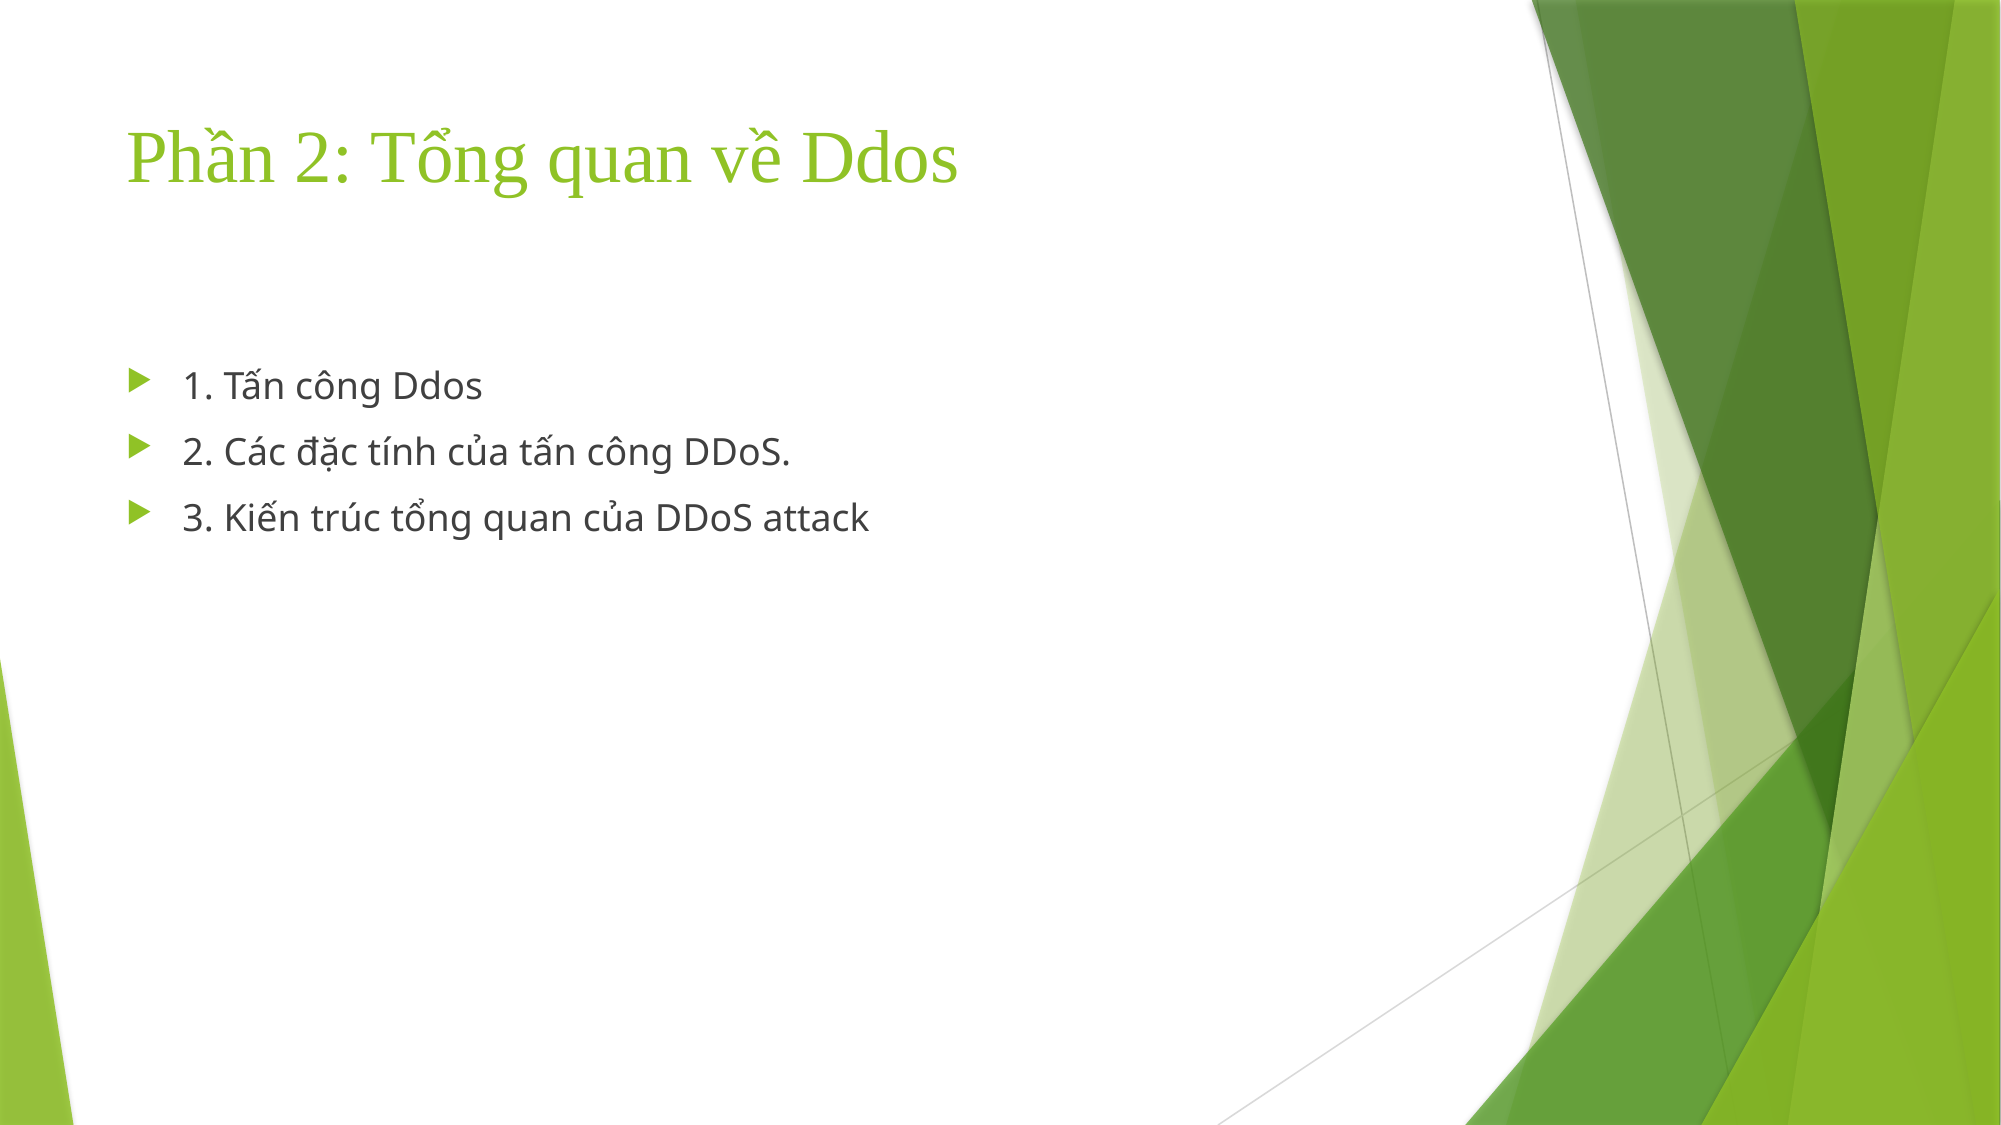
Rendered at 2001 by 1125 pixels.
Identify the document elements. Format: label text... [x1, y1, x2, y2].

title Phần 2: Tổng quan về Ddos [111, 99, 1522, 317]
list 1. Tấn công Ddos 2. Các đặc tính của tấn công DDoS. 3. Kiến trúc tổng quan của DDoS attack [111, 354, 1522, 992]
